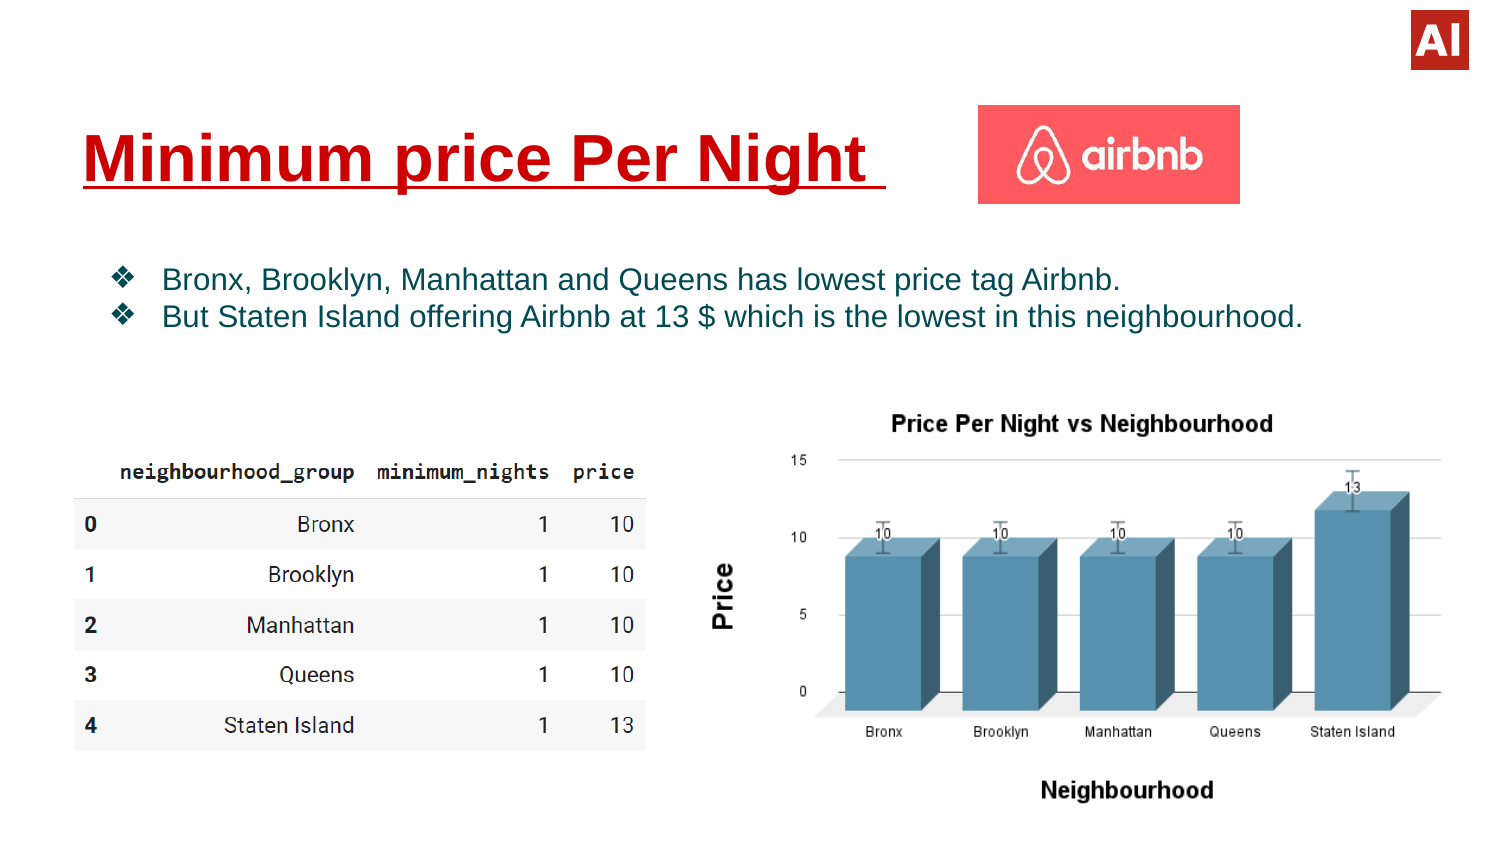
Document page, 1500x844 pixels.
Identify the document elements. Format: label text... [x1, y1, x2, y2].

text_box Bronx, Brooklyn, Manhattan and Queens has lowest price tag Airbnb. But Staten Island offering Airbnb at 13 $ which is the lowest in this neighbourhood. [71, 243, 1381, 349]
picture [684, 387, 1463, 827]
text_box Minimum price Per Night [67, 100, 1139, 211]
picture [1411, 10, 1469, 70]
picture [74, 444, 648, 754]
picture [978, 105, 1240, 204]
